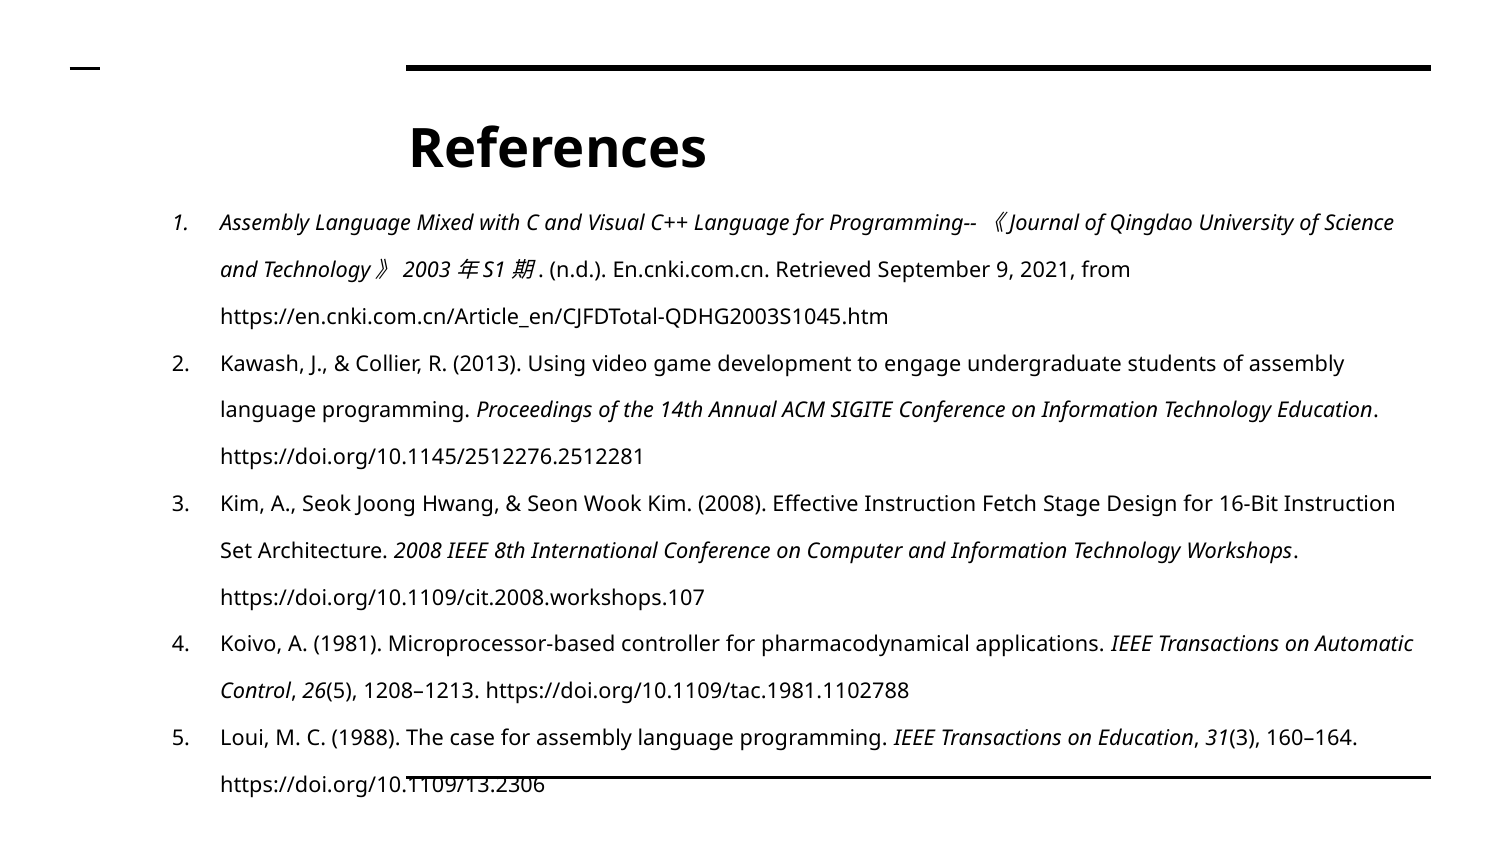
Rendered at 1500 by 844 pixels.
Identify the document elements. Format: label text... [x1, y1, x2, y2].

title References [393, 94, 1431, 173]
list Assembly Language Mixed with C and Visual C++ Language for Programming--《Journal of Qingdao University of Science and Technology》2003年S1期. (n.d.). En.cnki.com.cn. Retrieved September 9, 2021, from https://en.cnki.com.cn/Article_en/CJFDTotal-QDHG2003S1045.htm Kawash, J., & Collier, R. (2013). Using video game development to engage undergraduate students of assembly language programming. Proceedings of the 14th Annual ACM SIGITE Conference on Information Technology Education. https://doi.org/10.1145/2512276.2512281 Kim, A., Seok Joong Hwang, & Seon Wook Kim. (2008). Effective Instruction Fetch Stage Design for 16-Bit Instruction Set Architecture. 2008 IEEE 8th International Conference on Computer and Information Technology Workshops. https://doi.org/10.1109/cit.2008.workshops.107 Koivo, A. (1981). Microprocessor-based controller for pharmacodynamical applications. IEEE Transactions on Automatic Control, 26(5), 1208–1213. https://doi.org/10.1109/tac.1981.1102788 Loui, M. C. (1988). The case for assembly language programming. IEEE Transactions on Education, 31(3), 160–164. https://doi.org/10.1109/13.2306 [130, 173, 1431, 711]
